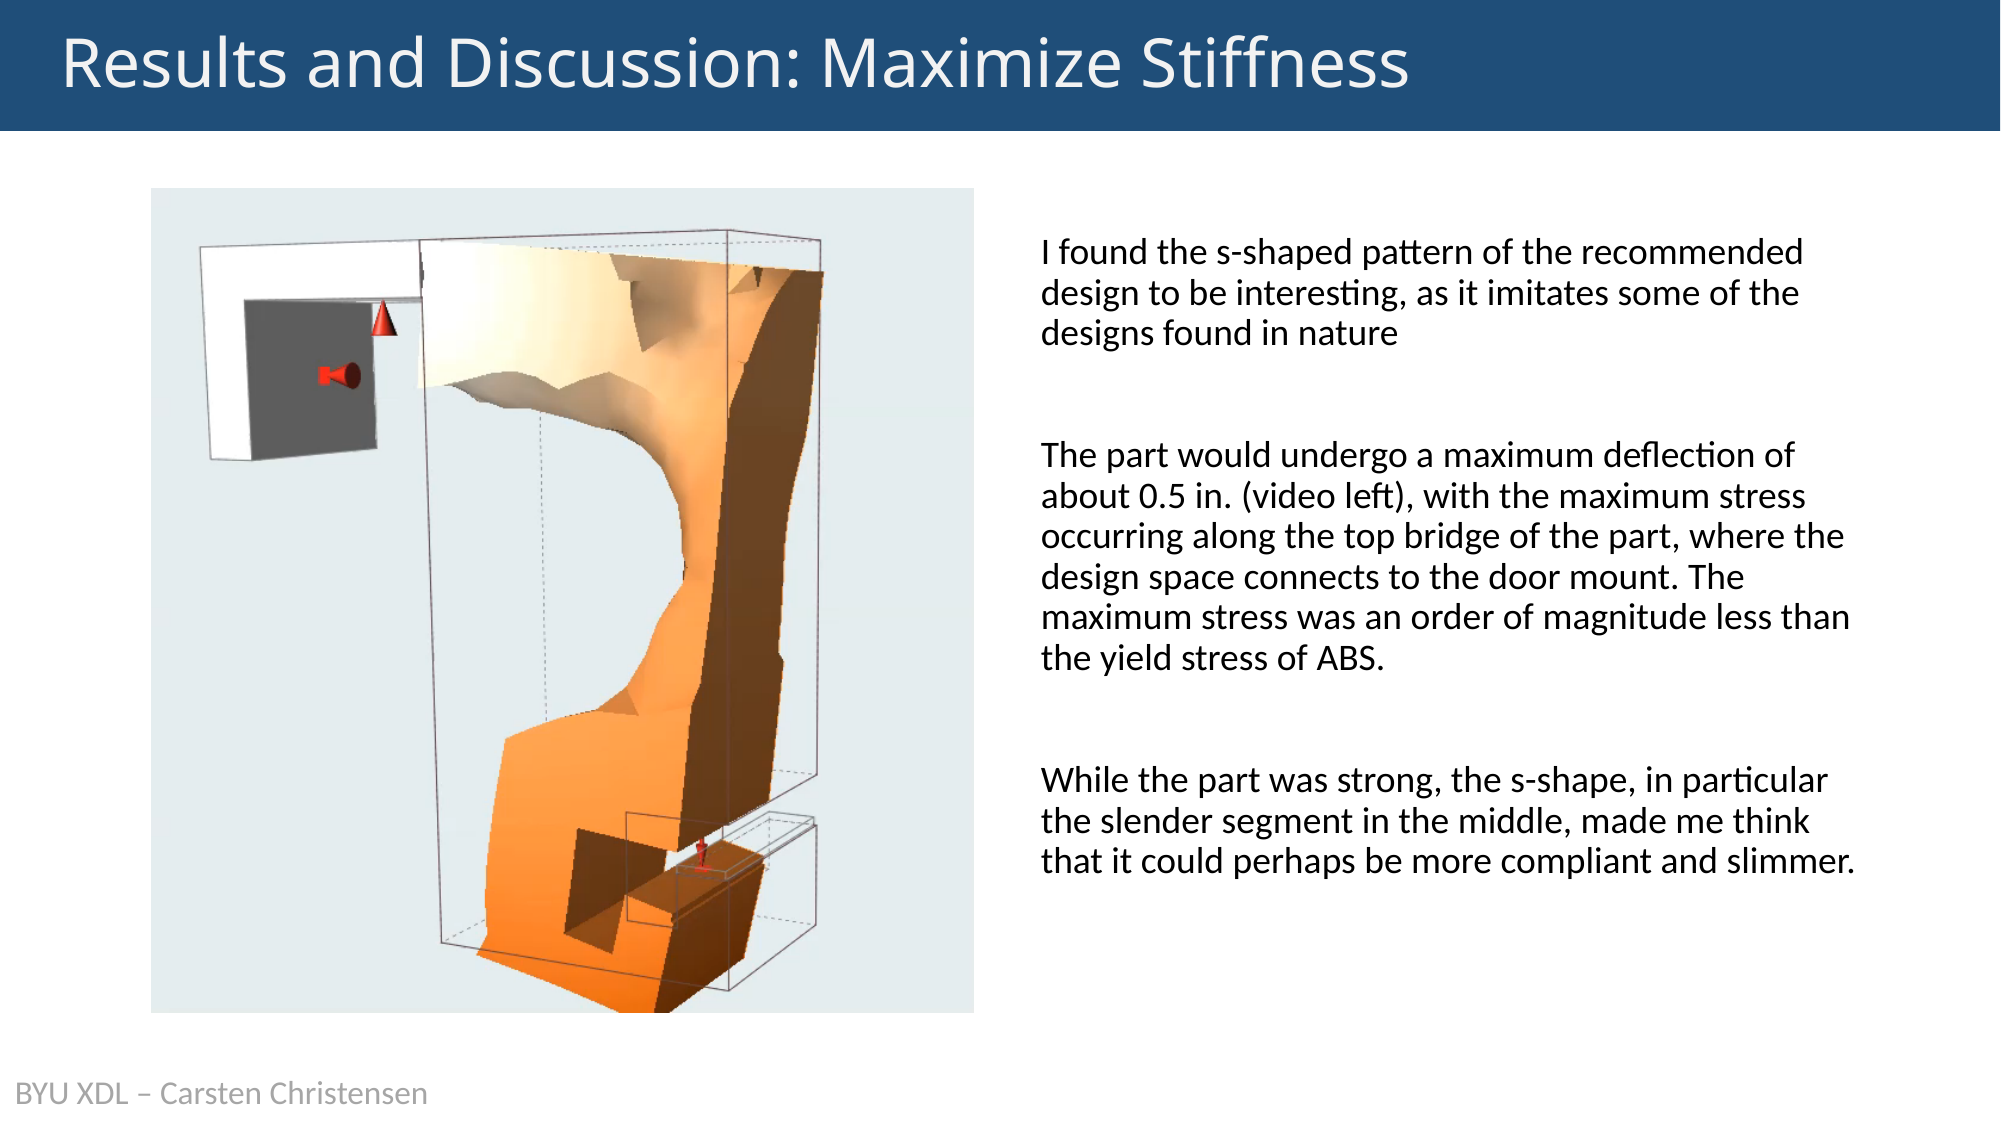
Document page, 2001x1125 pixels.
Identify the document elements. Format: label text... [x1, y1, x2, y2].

list I found the s-shaped pattern of the recommended design to be interesting, as it imitates some of the designs found in nature The part would undergo a maximum deflection of about 0.5 in. (video left), with the maximum stress occurring along the top bridge of the part, where the design space connects to the door mount. The maximum stress was an order of magnitude less than the yield stress of ABS. While the part was strong, the s-shape, in particular the slender segment in the middle, made me think that it could perhaps be more compliant and slimmer. [1025, 224, 1876, 901]
title Results and Discussion: Maximize Stiffness [45, 20, 1771, 111]
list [150, 187, 975, 1014]
